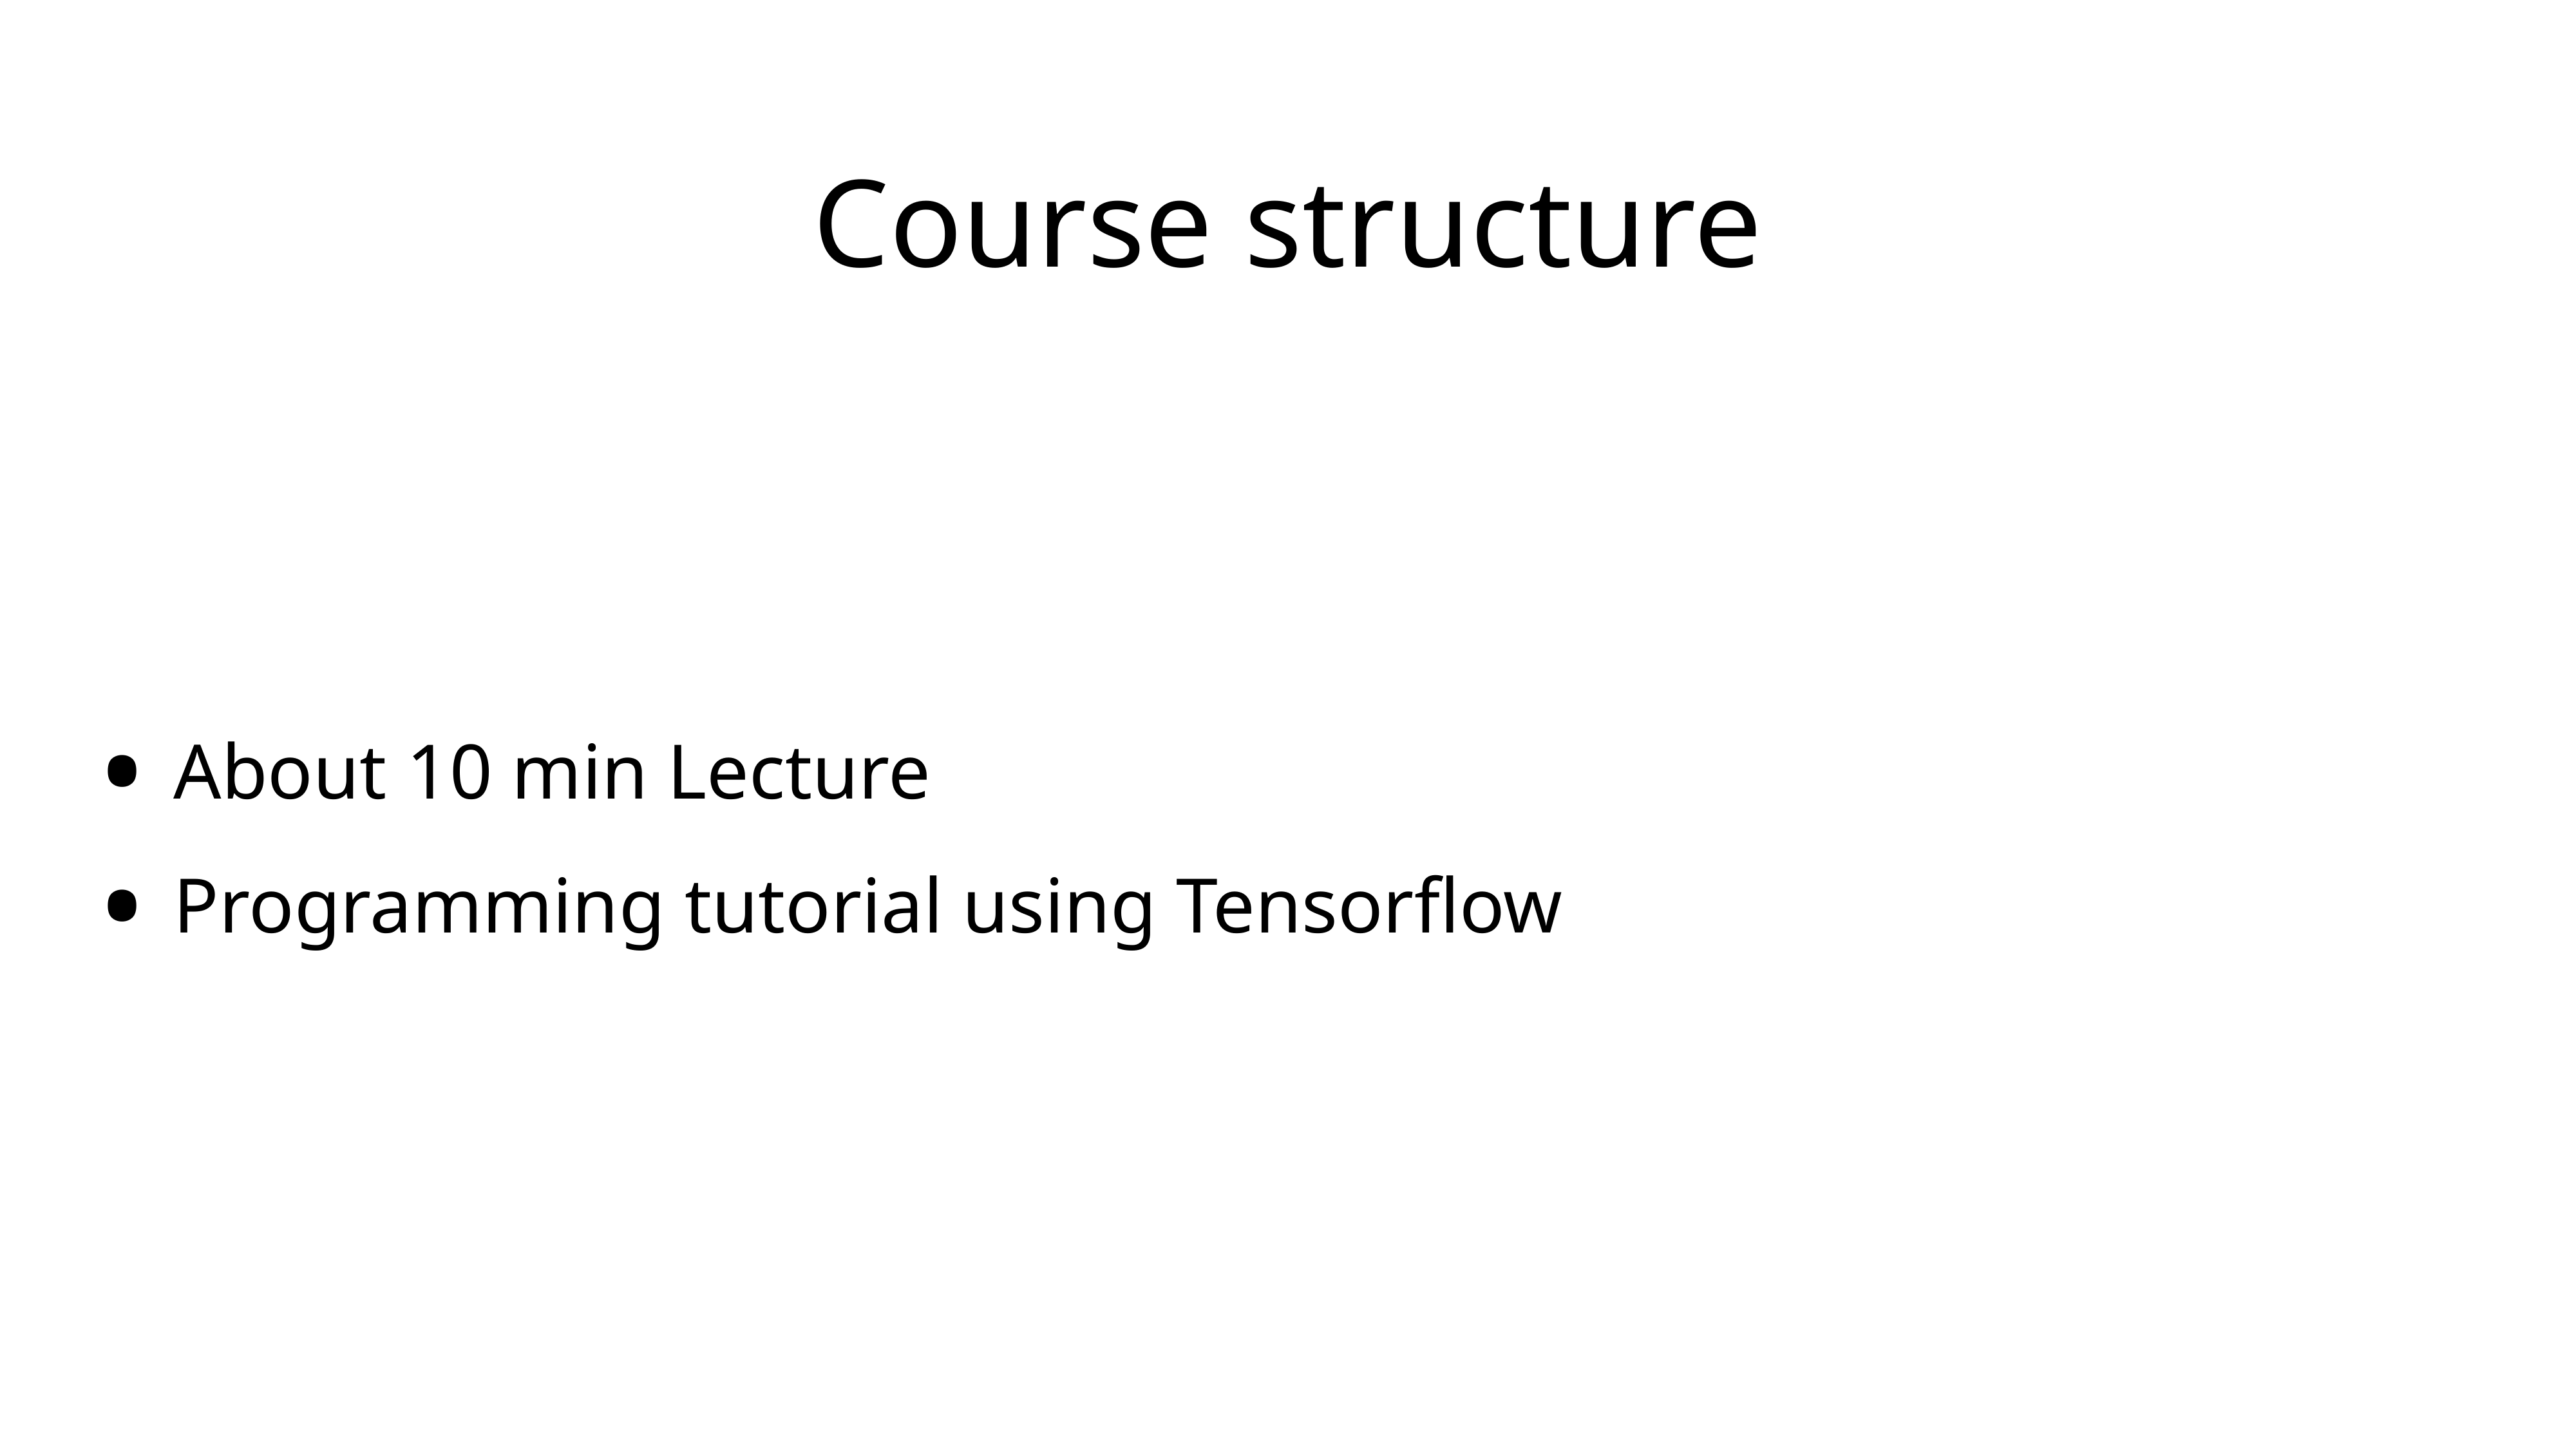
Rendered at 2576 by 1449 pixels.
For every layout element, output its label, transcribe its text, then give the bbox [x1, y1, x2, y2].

list About 10 min Lecture Programming tutorial using Tensorflow [50, 411, 2526, 1260]
title Course structure [0, 37, 2576, 401]
